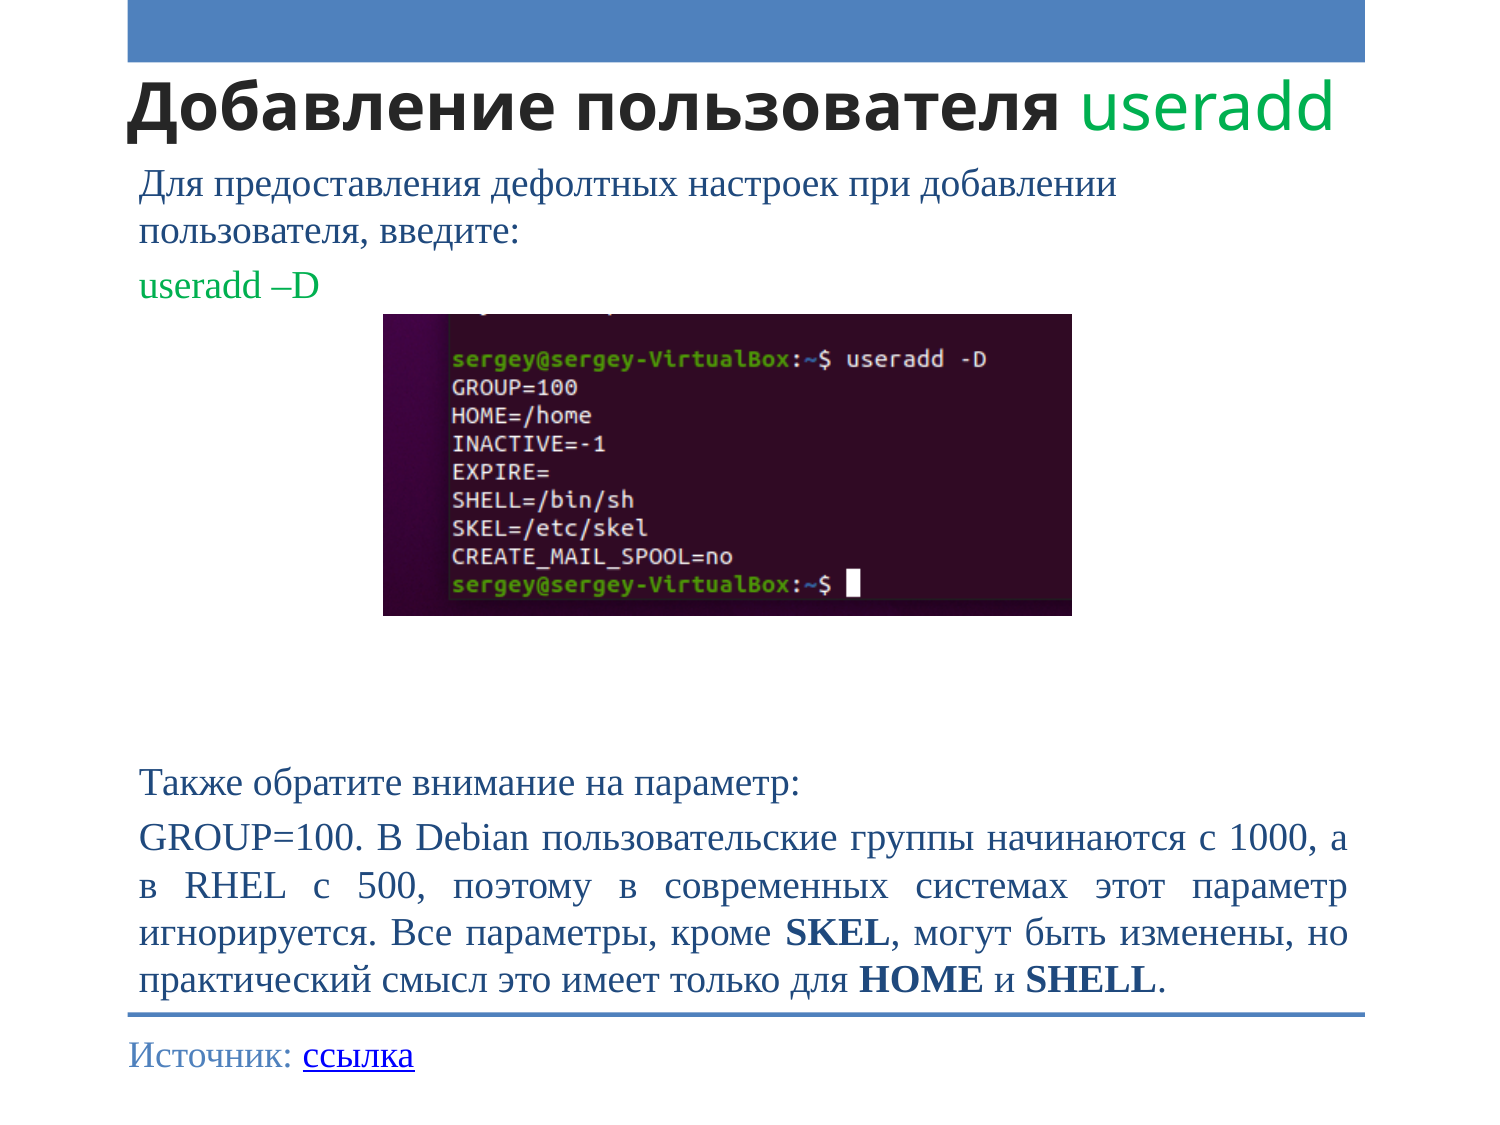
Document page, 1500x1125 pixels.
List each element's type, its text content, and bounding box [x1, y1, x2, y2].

title Добавление пользователя useradd [112, 42, 1365, 152]
text_box Источник: ссылка [113, 1023, 430, 1083]
picture [382, 313, 1072, 617]
subtitle Для предоставления дефолтных настроек при добавлении пользователя, введите: useradd –D Также обратите внимание на параметр: GROUP=100. В Debian пользовательские группы начинаются с 1000, а в RHEL c 500, поэтому в современных системах этот параметр игнорируется. Все параметры, кроме SKEL, могут быть изменены, но практический смысл это имеет только для HOME и SHELL. [123, 149, 1365, 1012]
